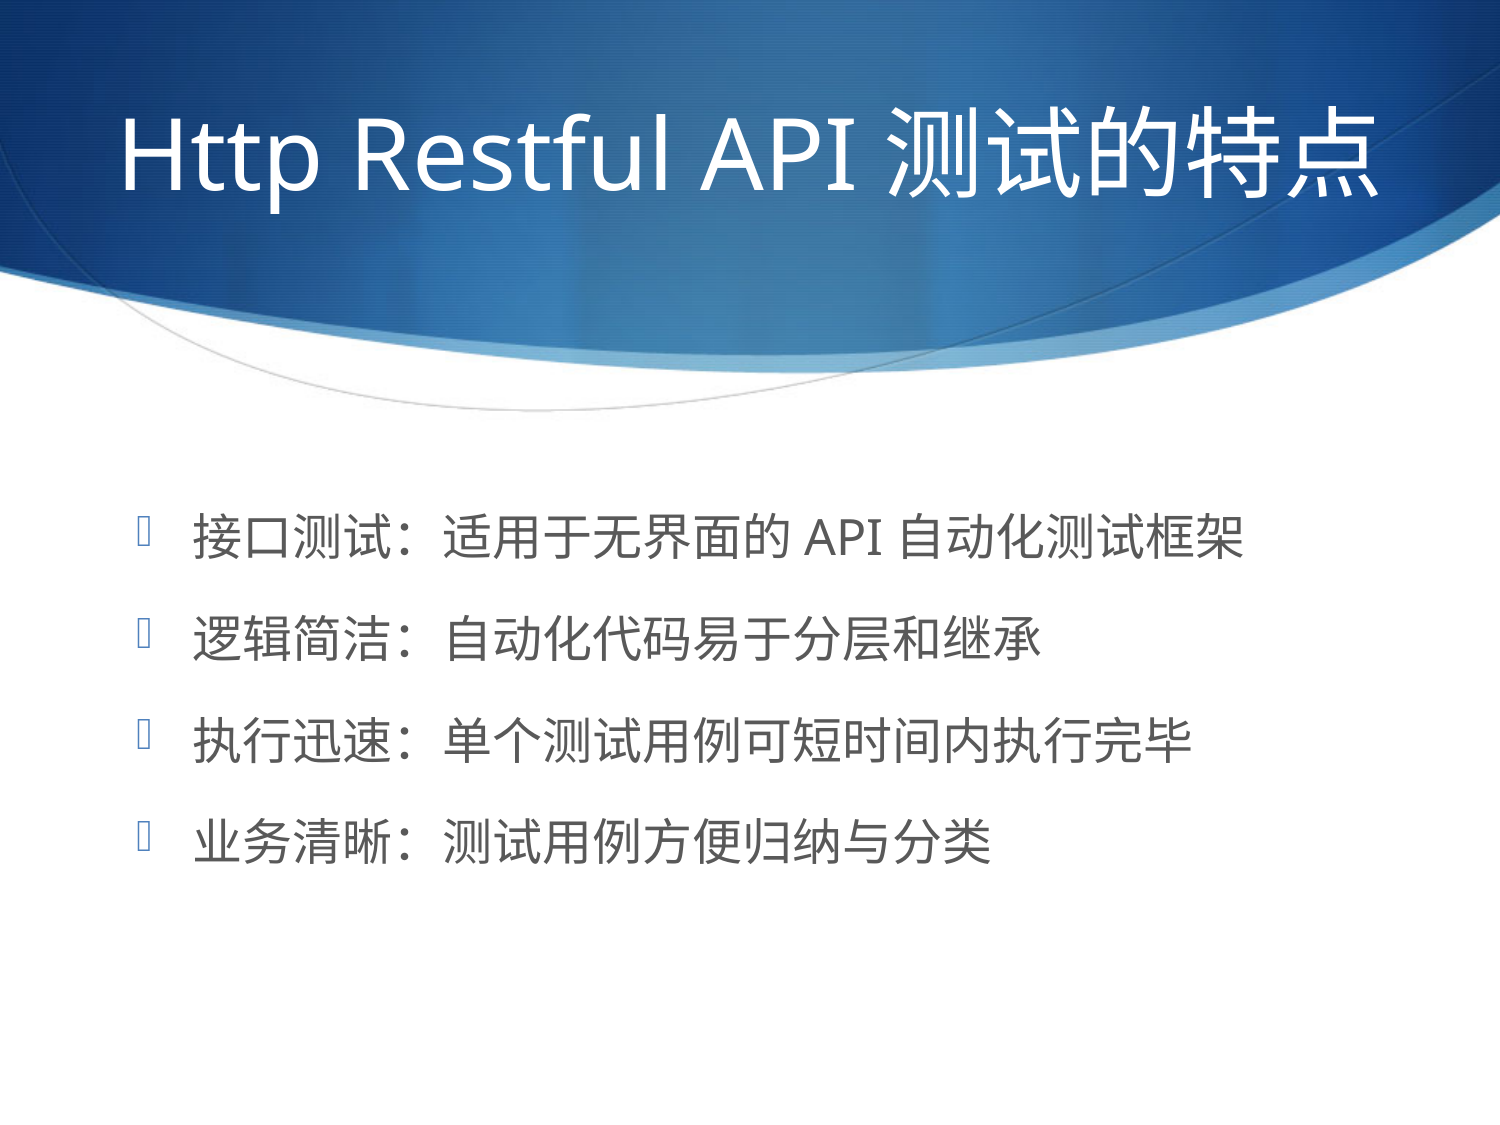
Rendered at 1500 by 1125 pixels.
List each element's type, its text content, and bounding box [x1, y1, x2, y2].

title Http Restful API测试的特点 [75, 56, 1425, 245]
list 接口测试：适用于无界面的API自动化测试框架 逻辑简洁：自动化代码易于分层和继承 执行迅速：单个测试用例可短时间内执行完毕 业务清晰：测试用例方便归纳与分类 [121, 498, 1379, 1035]
picture [0, 0, 1500, 1125]
